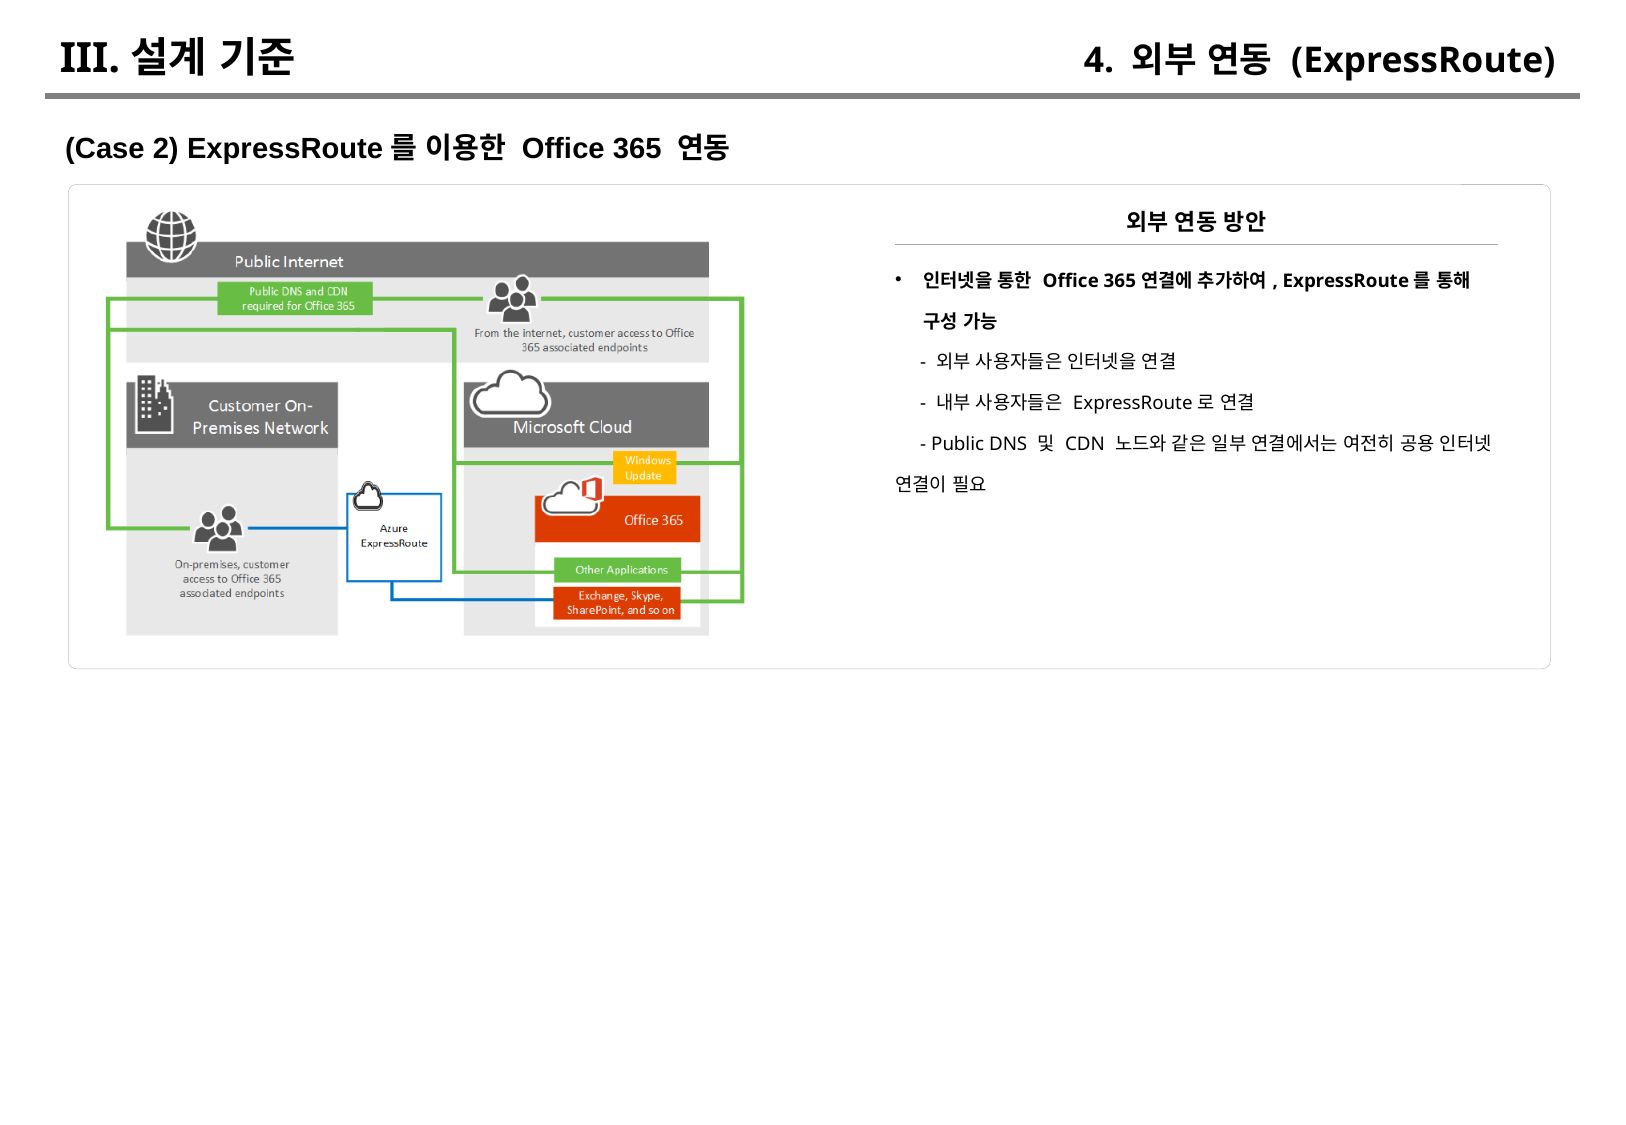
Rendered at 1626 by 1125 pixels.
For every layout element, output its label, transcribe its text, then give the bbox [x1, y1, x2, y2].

text_box (Case 2) ExpressRoute를 이용한 Office 365 연동 [50, 108, 1604, 185]
title III.설계 기준 [44, 22, 860, 89]
text_box 4. 외부 연동 (ExpressRoute) [1019, 25, 1571, 92]
picture [99, 204, 754, 650]
text_box [68, 184, 1551, 669]
table_cell 인터넷을 통한 Office 365연결에 추가하여, ExpressRoute를 통해 구성 가능 - 외부 사용자들은 인터넷을 연결 - 내부 사용자들은 ExpressRoute로 연결 - Public DNS 및 CDN 노드와 같은 일부 연결에서는 여전히 공용 인터넷 연결이 필요 [895, 245, 1498, 504]
table_header 외부 연동 방안 [895, 196, 1498, 244]
